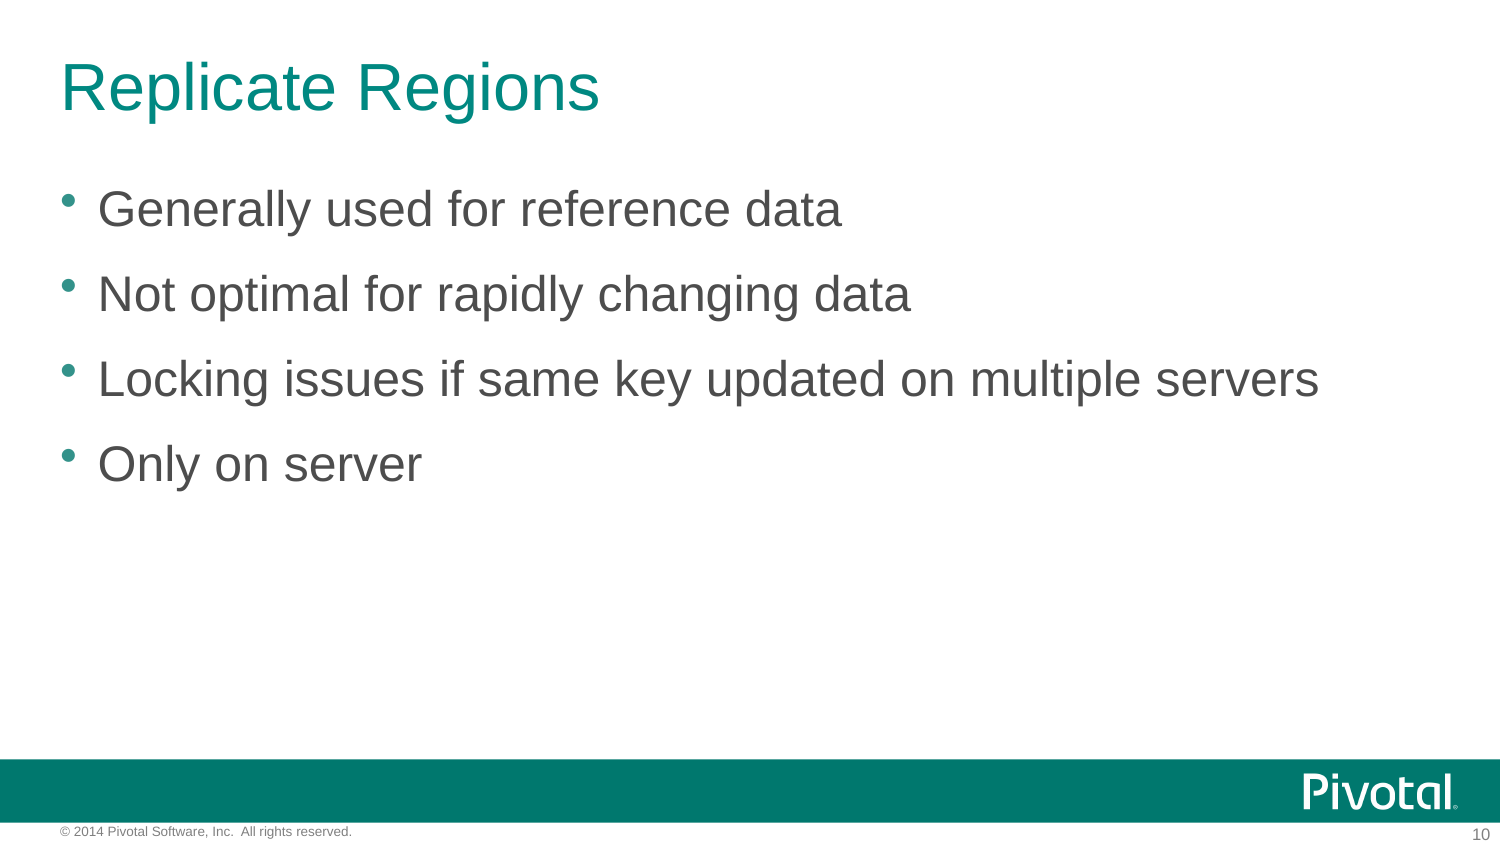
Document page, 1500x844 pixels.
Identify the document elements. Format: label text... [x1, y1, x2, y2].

list Generally used for reference data Not optimal for rapidly changing data Locking issues if same key updated on multiple servers Only on server [60, 176, 1440, 732]
picture [1290, 768, 1463, 815]
title Replicate Regions [60, 53, 1440, 129]
